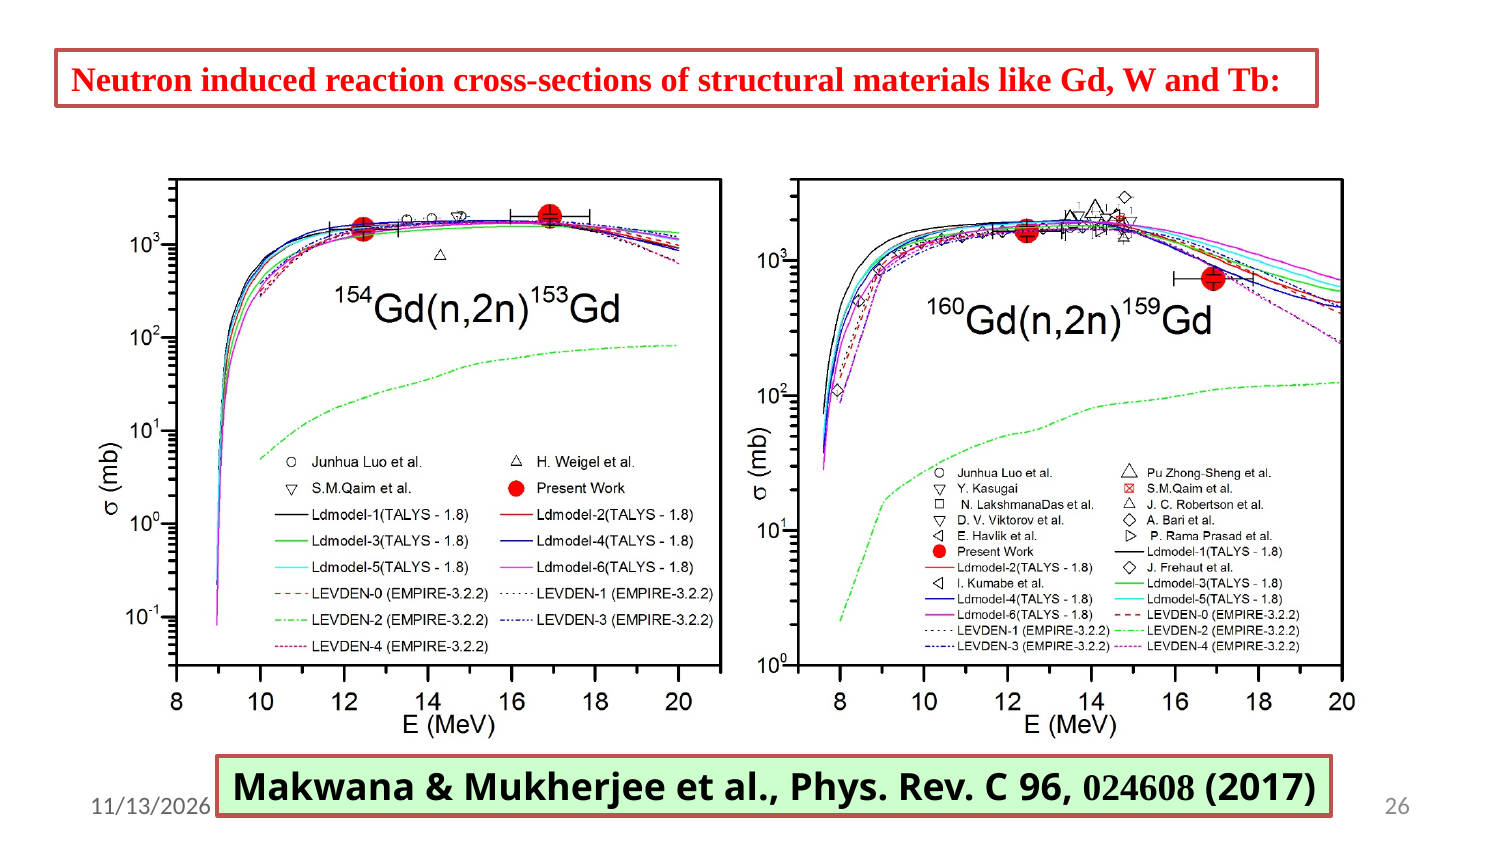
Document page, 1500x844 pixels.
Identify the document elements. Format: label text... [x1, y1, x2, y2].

text_box Neutron induced reaction cross-sections of structural materials like Gd, W and Tb: [54, 48, 1319, 108]
picture [79, 146, 1392, 762]
text_box Makwana & Mukherjee et al., Phys. Rev. C 96, 024608 (2017) [215, 770, 1333, 818]
slide_number 26 [1074, 782, 1425, 827]
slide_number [75, 782, 425, 827]
